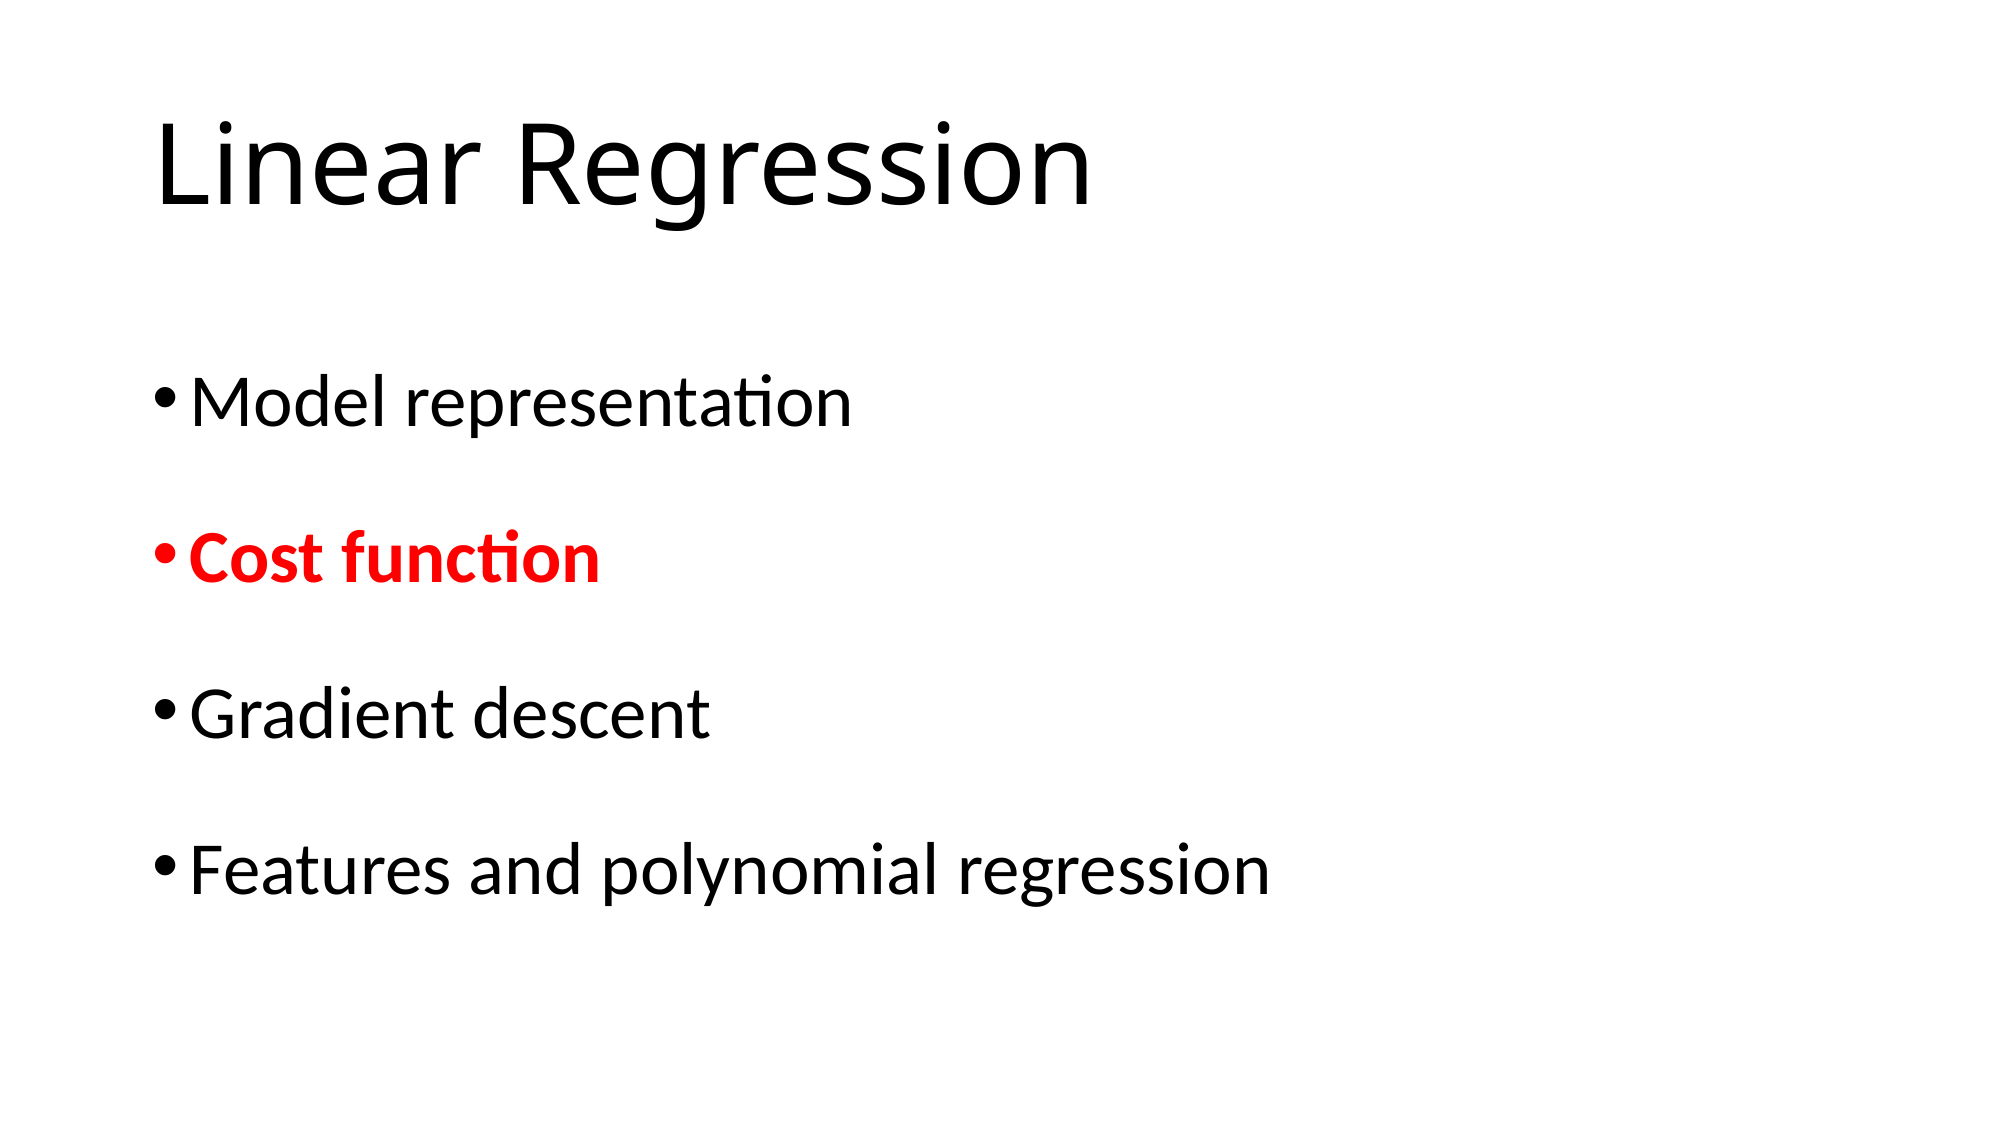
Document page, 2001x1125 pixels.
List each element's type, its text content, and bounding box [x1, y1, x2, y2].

list Model representation Cost function Gradient descent Features and polynomial regression [137, 299, 1863, 1059]
title Linear Regression [137, 59, 1863, 278]
